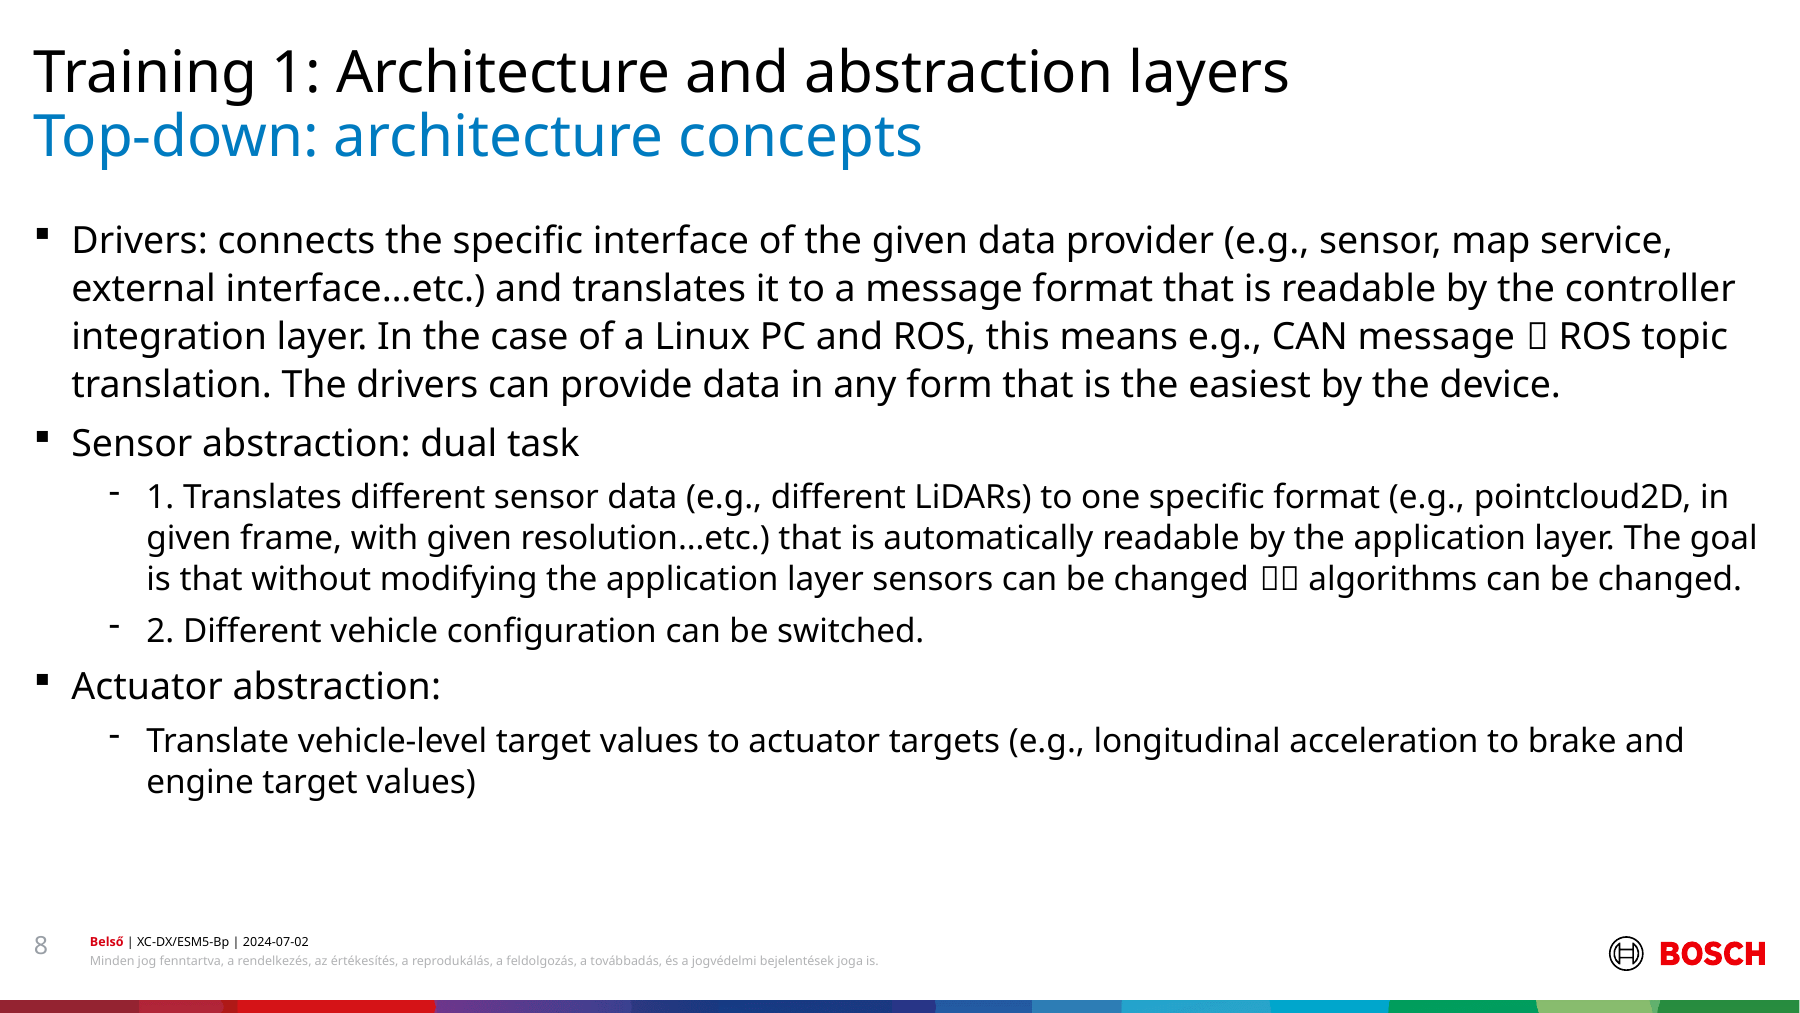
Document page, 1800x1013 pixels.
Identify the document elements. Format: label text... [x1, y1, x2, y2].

slide_number 8 [33, 929, 81, 997]
title Top-down: architecture concepts [33, 107, 1766, 171]
list Training 1: Architecture and abstraction layers [33, 42, 1766, 107]
picture [1388, 1000, 1800, 1013]
list Drivers: connects the specific interface of the given data provider (e.g., sensor, map service, external interface…etc.) and translates it to a message format that is readable by the controller integration layer. In the case of a Linux PC and ROS, this means e.g., CAN message  ROS topic translation. The drivers can provide data in any form that is the easiest by the device. Sensor abstraction: dual task 1. Translates different sensor data (e.g., different LiDARs) to one specific format (e.g., pointcloud2D, in given frame, with given resolution…etc.) that is automatically readable by the application layer. The goal is that without modifying the application layer sensors can be changed  algorithms can be changed. 2. Different vehicle configuration can be switched. Actuator abstraction: Translate vehicle-level target values to actuator targets (e.g., longitudinal acceleration to brake and engine target values) [33, 212, 1766, 909]
picture [0, 1000, 1270, 1013]
